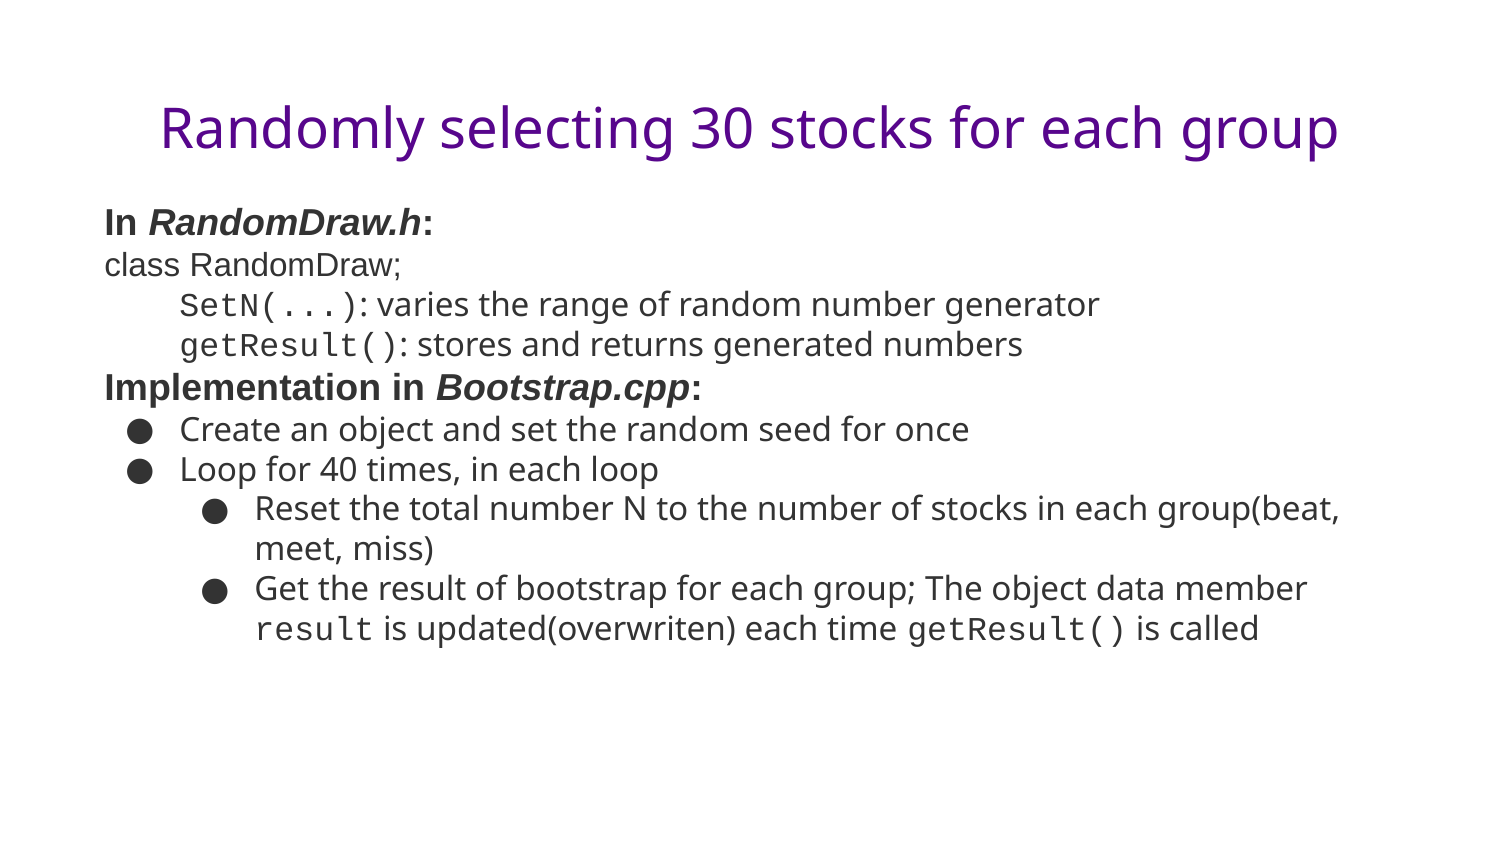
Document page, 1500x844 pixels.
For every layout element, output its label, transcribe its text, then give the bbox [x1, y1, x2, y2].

title Randomly selecting 30 stocks for each group [51, 67, 1449, 167]
text_box In RandomDraw.h: class RandomDraw; SetN(...): varies the range of random number generator getResult(): stores and returns generated numbers Implementation in Bootstrap.cpp: Create an object and set the random seed for once Loop for 40 times, in each loop Reset the total number N to the number of stocks in each group(beat, meet, miss) Get the result of bootstrap for each group; The object data member result is updated(overwriten) each time getResult() is called [89, 182, 1372, 785]
